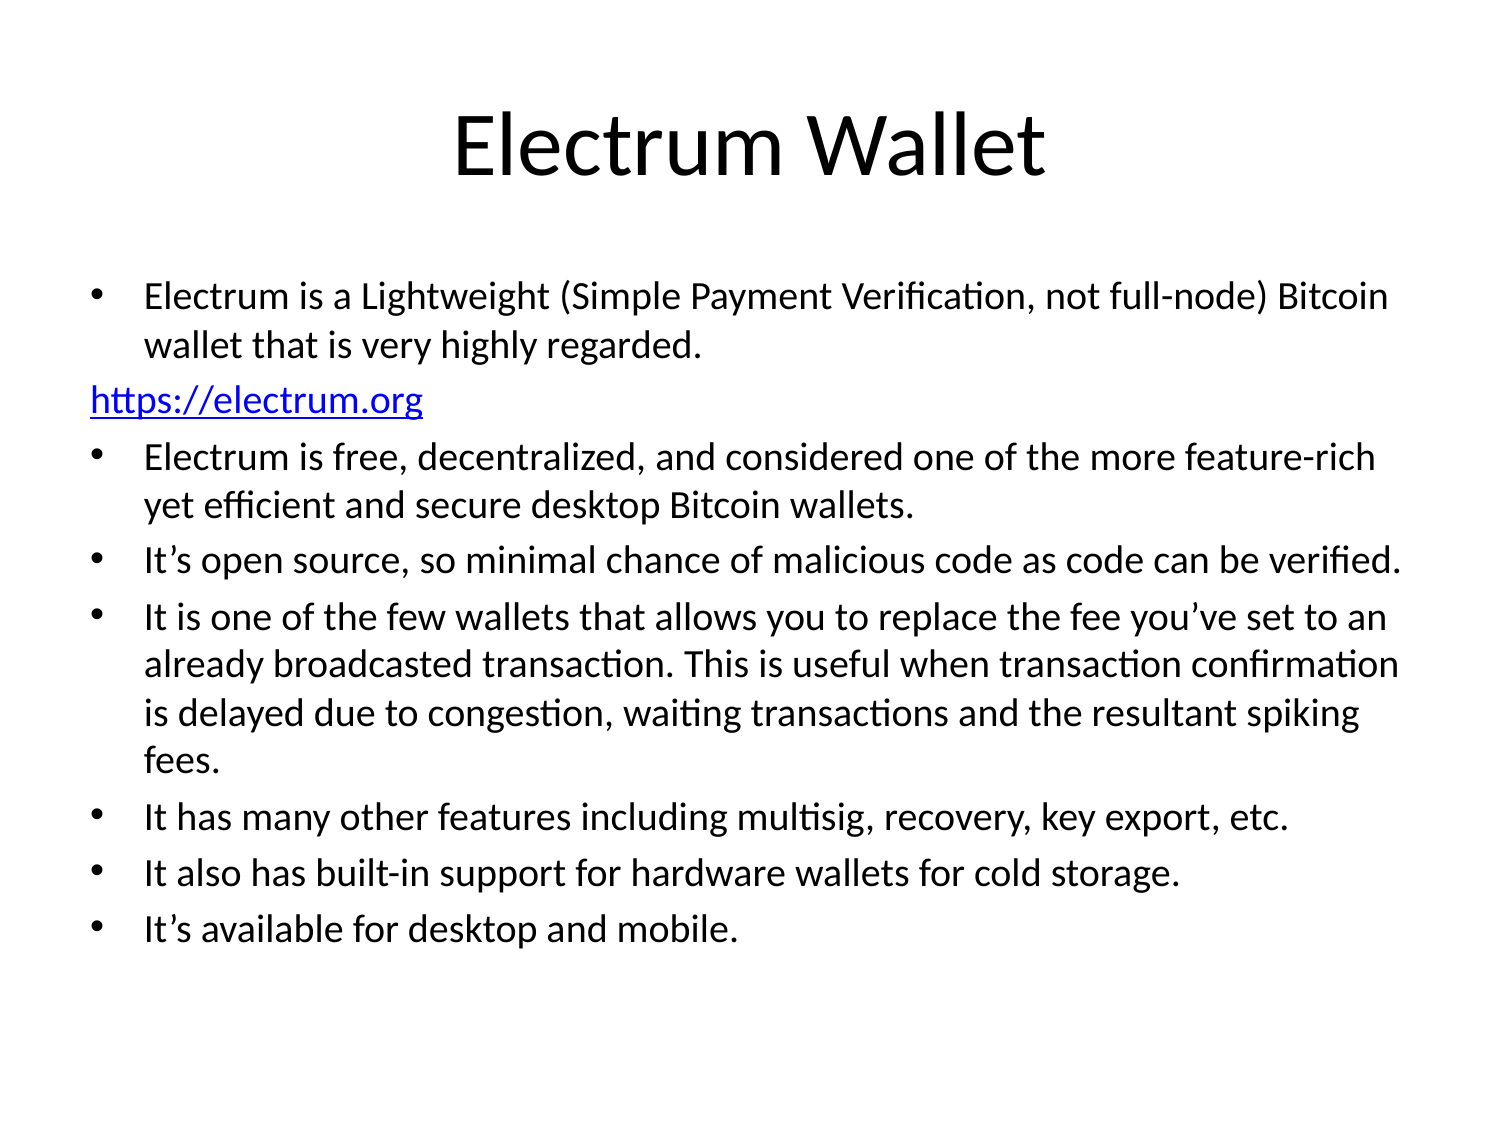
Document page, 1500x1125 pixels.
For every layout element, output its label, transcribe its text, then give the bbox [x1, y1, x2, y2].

list Electrum is a Lightweight (Simple Payment Verification, not full-node) Bitcoin wallet that is very highly regarded. https://electrum.org Electrum is free, decentralized, and considered one of the more feature-rich yet efficient and secure desktop Bitcoin wallets. It’s open source, so minimal chance of malicious code as code can be verified. It is one of the few wallets that allows you to replace the fee you’ve set to an already broadcasted transaction. This is useful when transaction confirmation is delayed due to congestion, waiting transactions and the resultant spiking fees. It has many other features including multisig, recovery, key export, etc. It also has built-in support for hardware wallets for cold storage. It’s available for desktop and mobile. [75, 262, 1425, 1005]
title Electrum Wallet [75, 45, 1425, 233]
